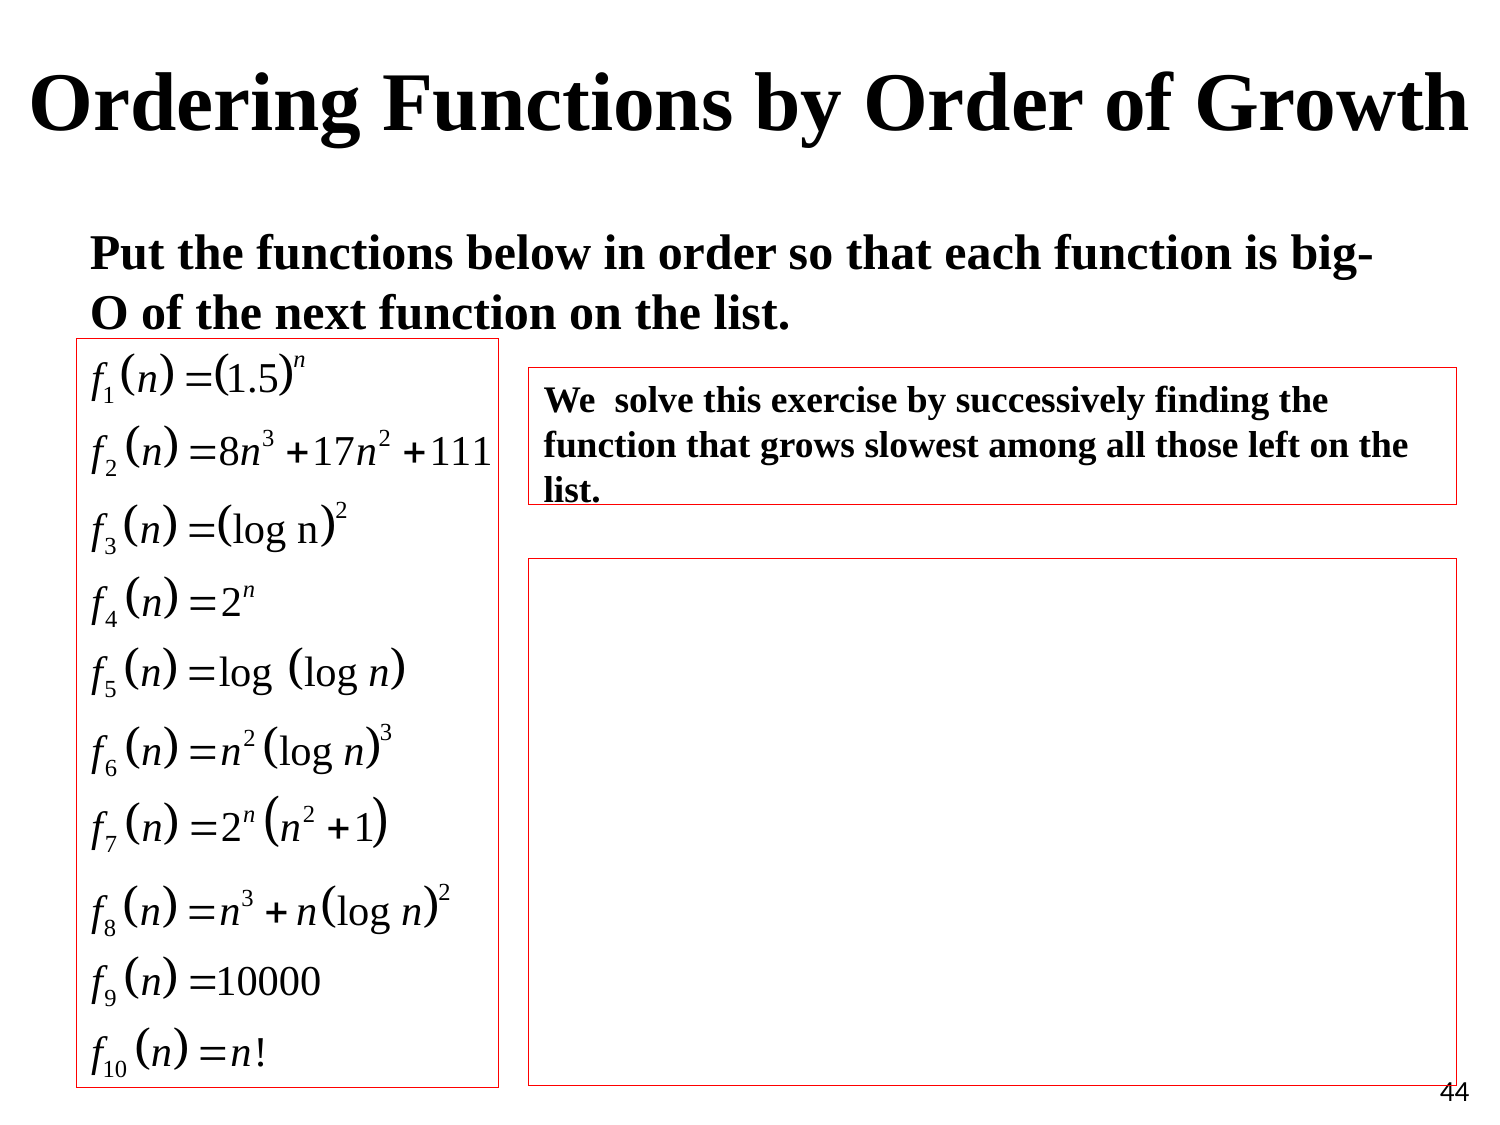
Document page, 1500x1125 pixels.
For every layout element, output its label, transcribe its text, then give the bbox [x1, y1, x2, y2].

title Ordering Functions by Order of Growth [0, 0, 1500, 195]
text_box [76, 338, 499, 1088]
list We solve this exercise by successively finding the function that grows slowest among all those left on the list. [528, 367, 1457, 505]
list Put the functions below in order so that each function is big-O of the next function on the list. [75, 212, 1425, 350]
